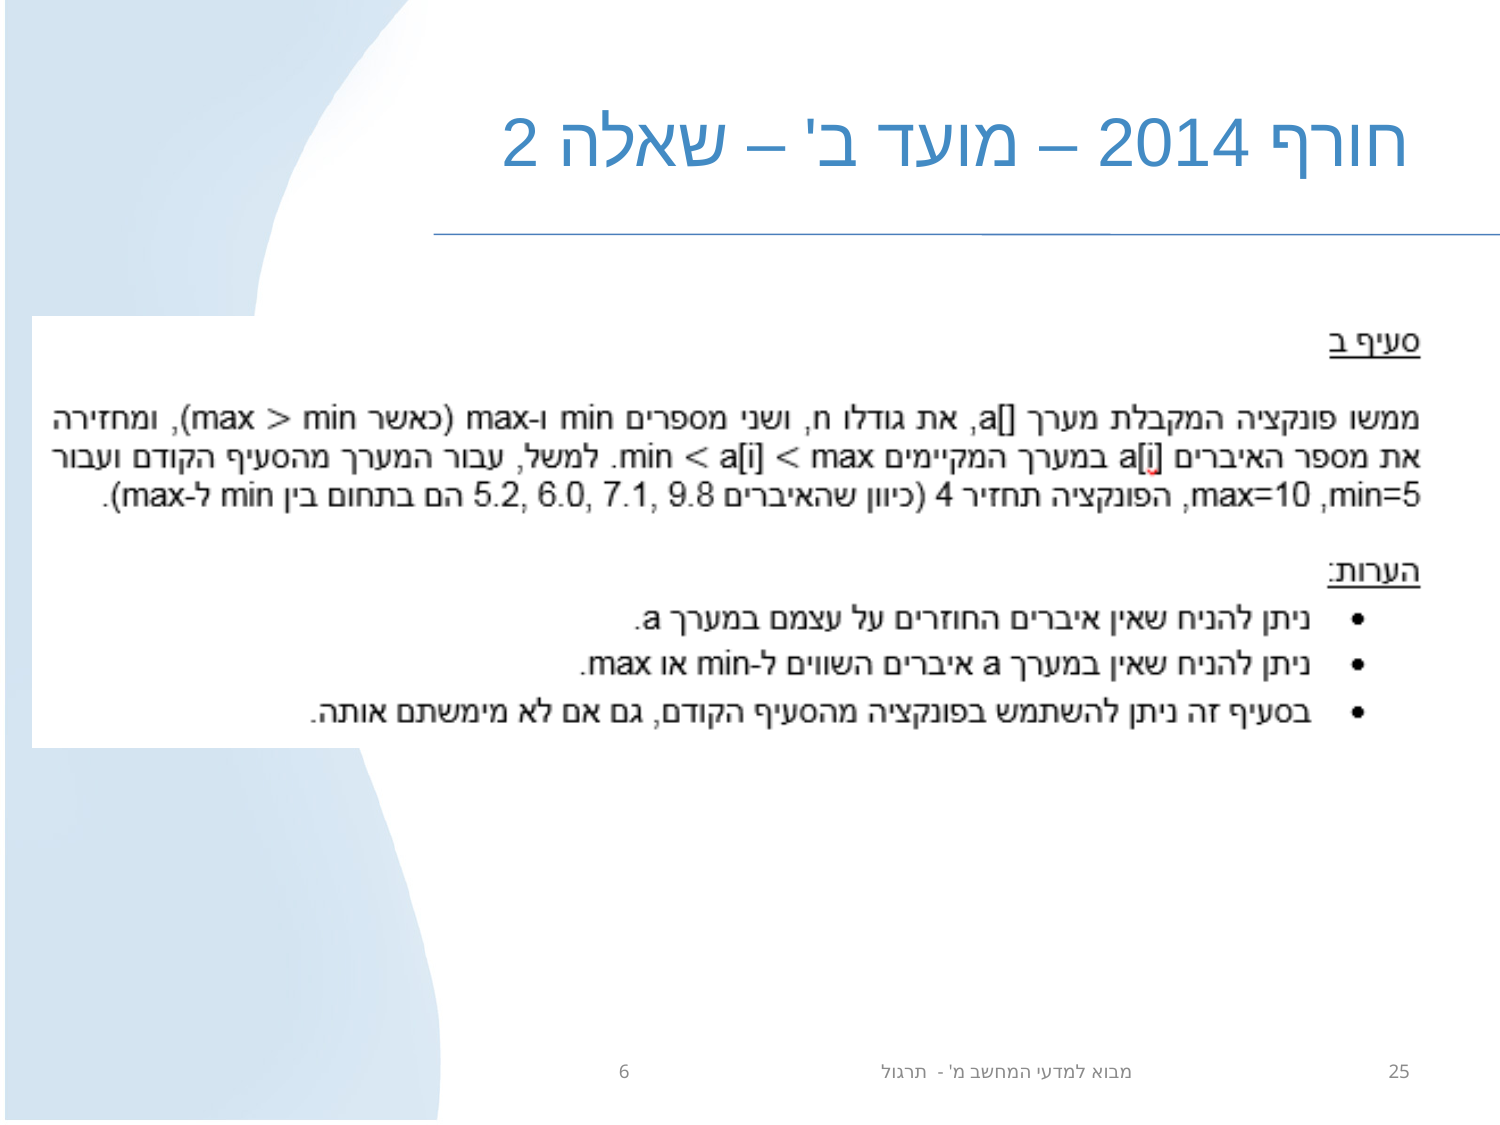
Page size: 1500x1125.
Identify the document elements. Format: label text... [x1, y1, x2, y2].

slide_number 25 [1074, 1042, 1425, 1103]
title חורף 2014 – מועד ב' – שאלה 2 [74, 44, 1426, 233]
footer מבוא למדעי המחשב מ' - תרגול 6 [512, 1042, 988, 1103]
picture [0, 0, 1500, 1125]
